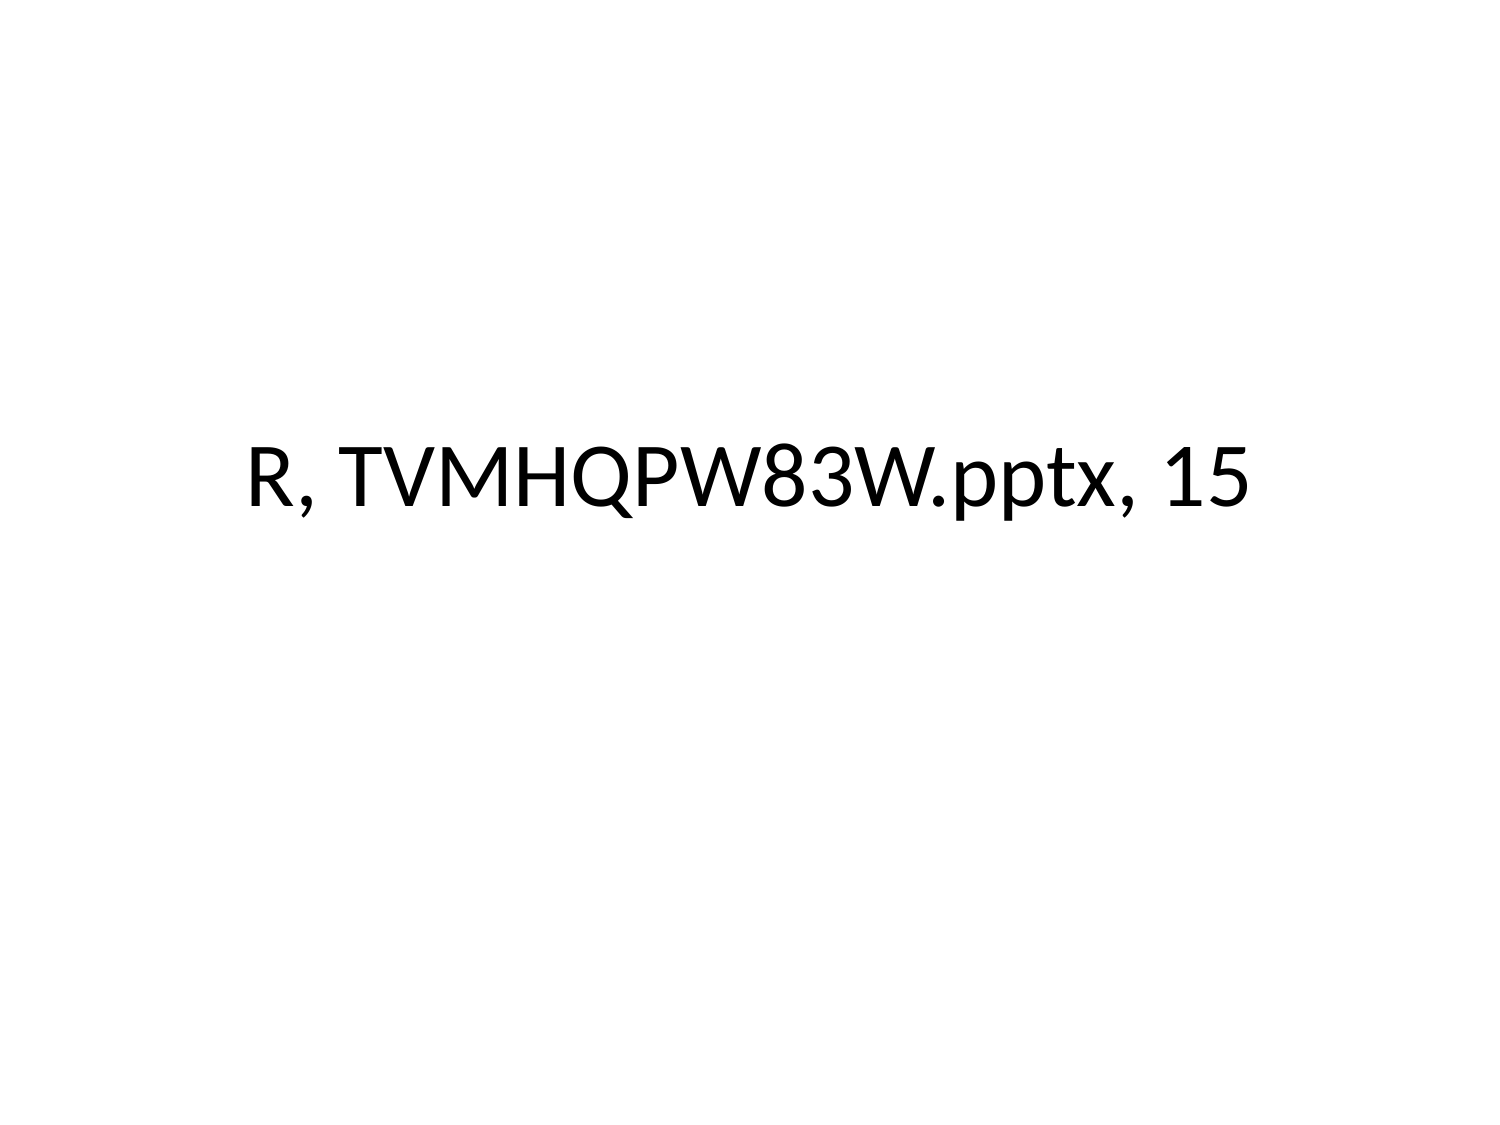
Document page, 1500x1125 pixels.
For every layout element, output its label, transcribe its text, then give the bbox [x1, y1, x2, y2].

title R, TVMHQPW83W.pptx, 15 [112, 349, 1388, 591]
